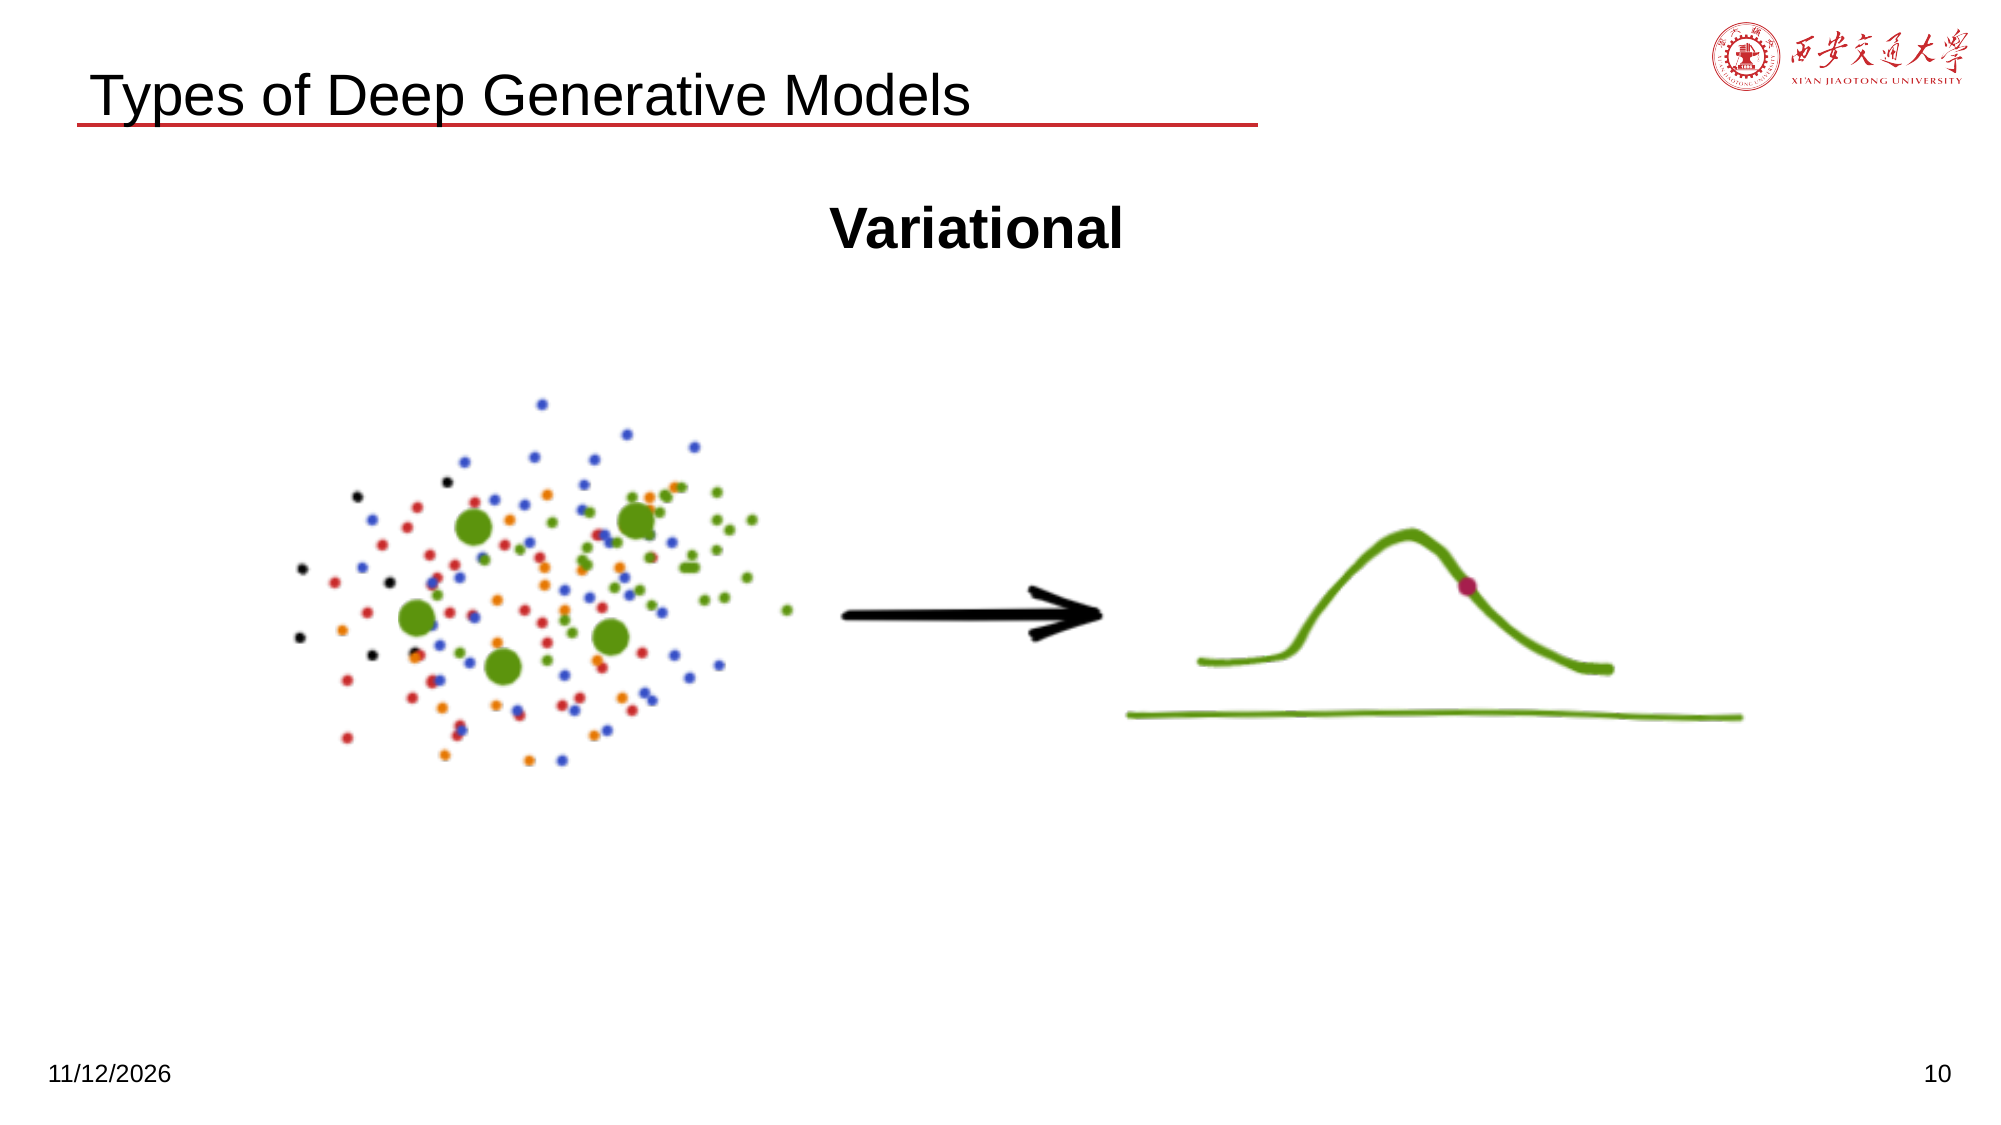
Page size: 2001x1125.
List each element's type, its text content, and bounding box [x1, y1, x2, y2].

picture [1712, 22, 1968, 91]
text_box Variational [739, 147, 1261, 268]
picture [235, 288, 1765, 837]
text_box Types of Deep Generative Models [0, 14, 1282, 135]
